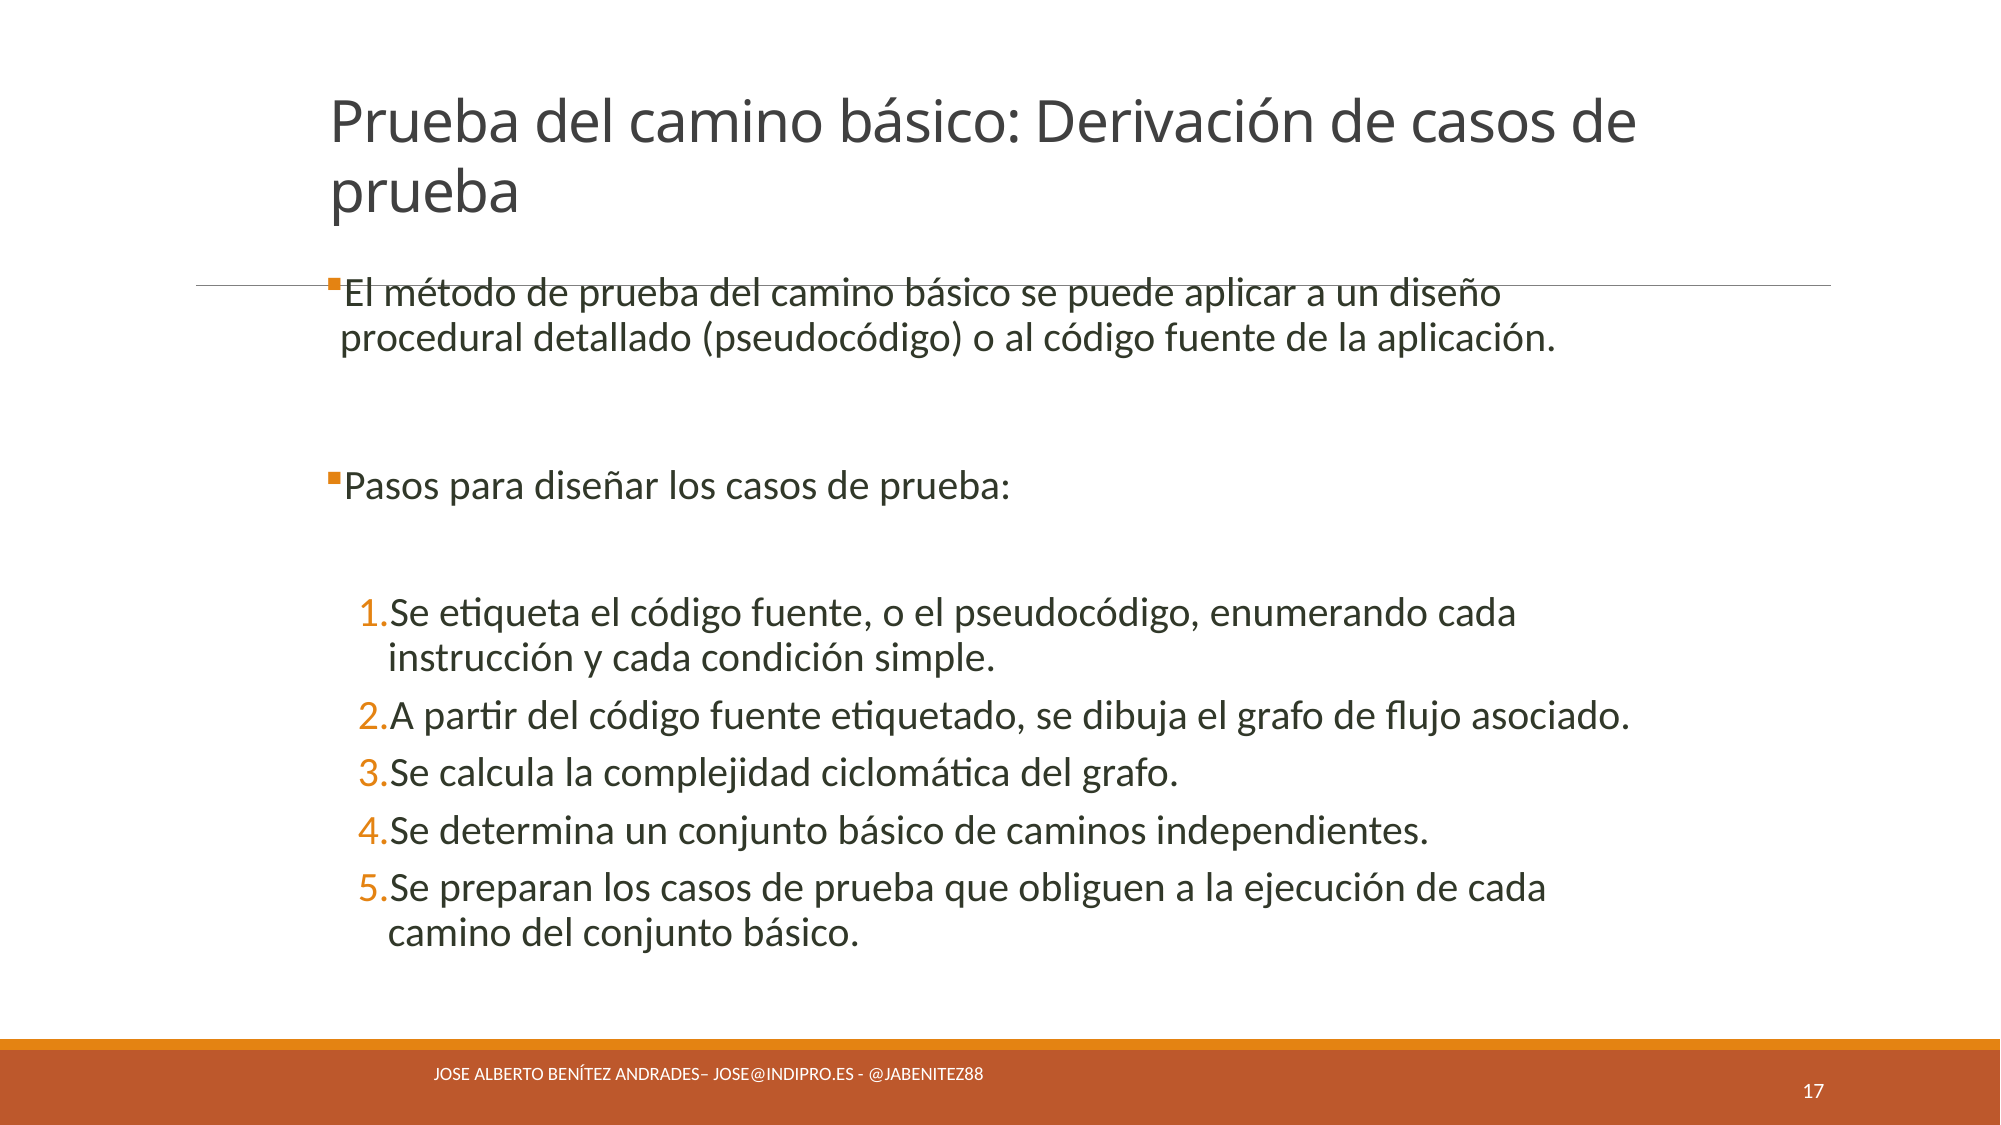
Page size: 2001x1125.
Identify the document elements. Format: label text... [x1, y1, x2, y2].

slide_number 17 [1624, 1059, 1840, 1120]
footer Jose Alberto Benítez Andrades– jose@indipro.es - @jabenitez88 [358, 1042, 1060, 1103]
list El método de prueba del camino básico se puede aplicar a un diseño procedural detallado (pseudocódigo) o al código fuente de la aplicación. Pasos para diseñar los casos de prueba: Se etiqueta el código fuente, o el pseudocódigo, enumerando cada instrucción y cada condición simple. A partir del código fuente etiquetado, se dibuja el grafo de flujo asociado. Se calcula la complejidad ciclomática del grafo. Se determina un conjunto básico de caminos independientes. Se preparan los casos de prueba que obliguen a la ejecución de cada camino del conjunto básico. [324, 262, 1674, 1012]
title Prueba del camino básico: Derivación de casos de prueba [314, 54, 1709, 232]
